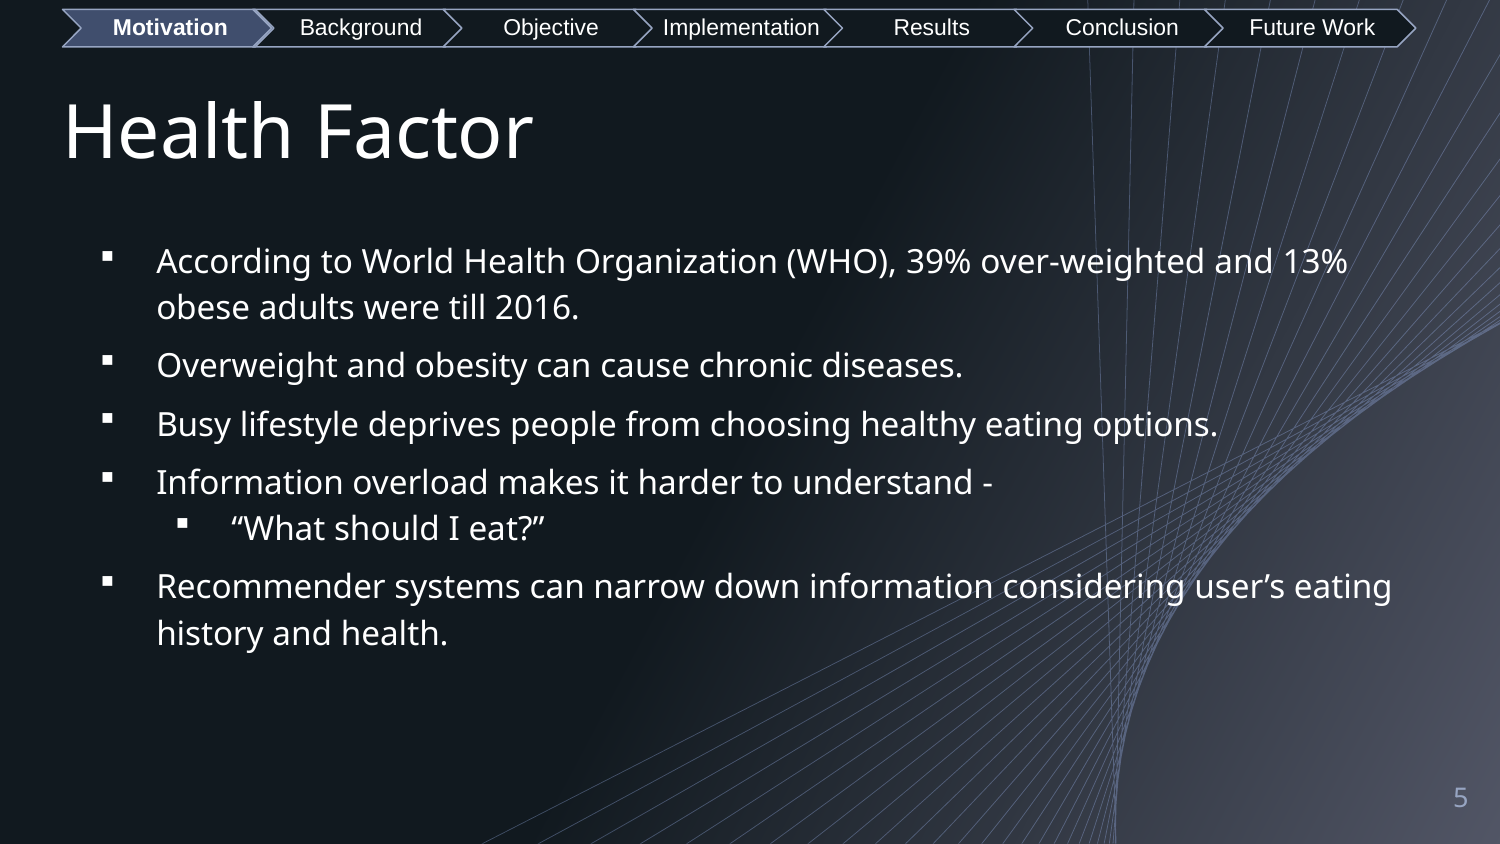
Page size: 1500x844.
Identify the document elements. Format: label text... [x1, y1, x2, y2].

list According to World Health Organization (WHO), 39% over-weighted and 13% obese adults were till 2016. Overweight and obesity can cause chronic diseases. Busy lifestyle deprives people from choosing healthy eating options. Information overload makes it harder to understand - “What should I eat?” Recommender systems can narrow down information considering user’s eating history and health. [99, 234, 1400, 760]
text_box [62, 9, 1416, 48]
title Health Factor [62, 96, 1173, 176]
slide_number 5 [1378, 766, 1469, 832]
